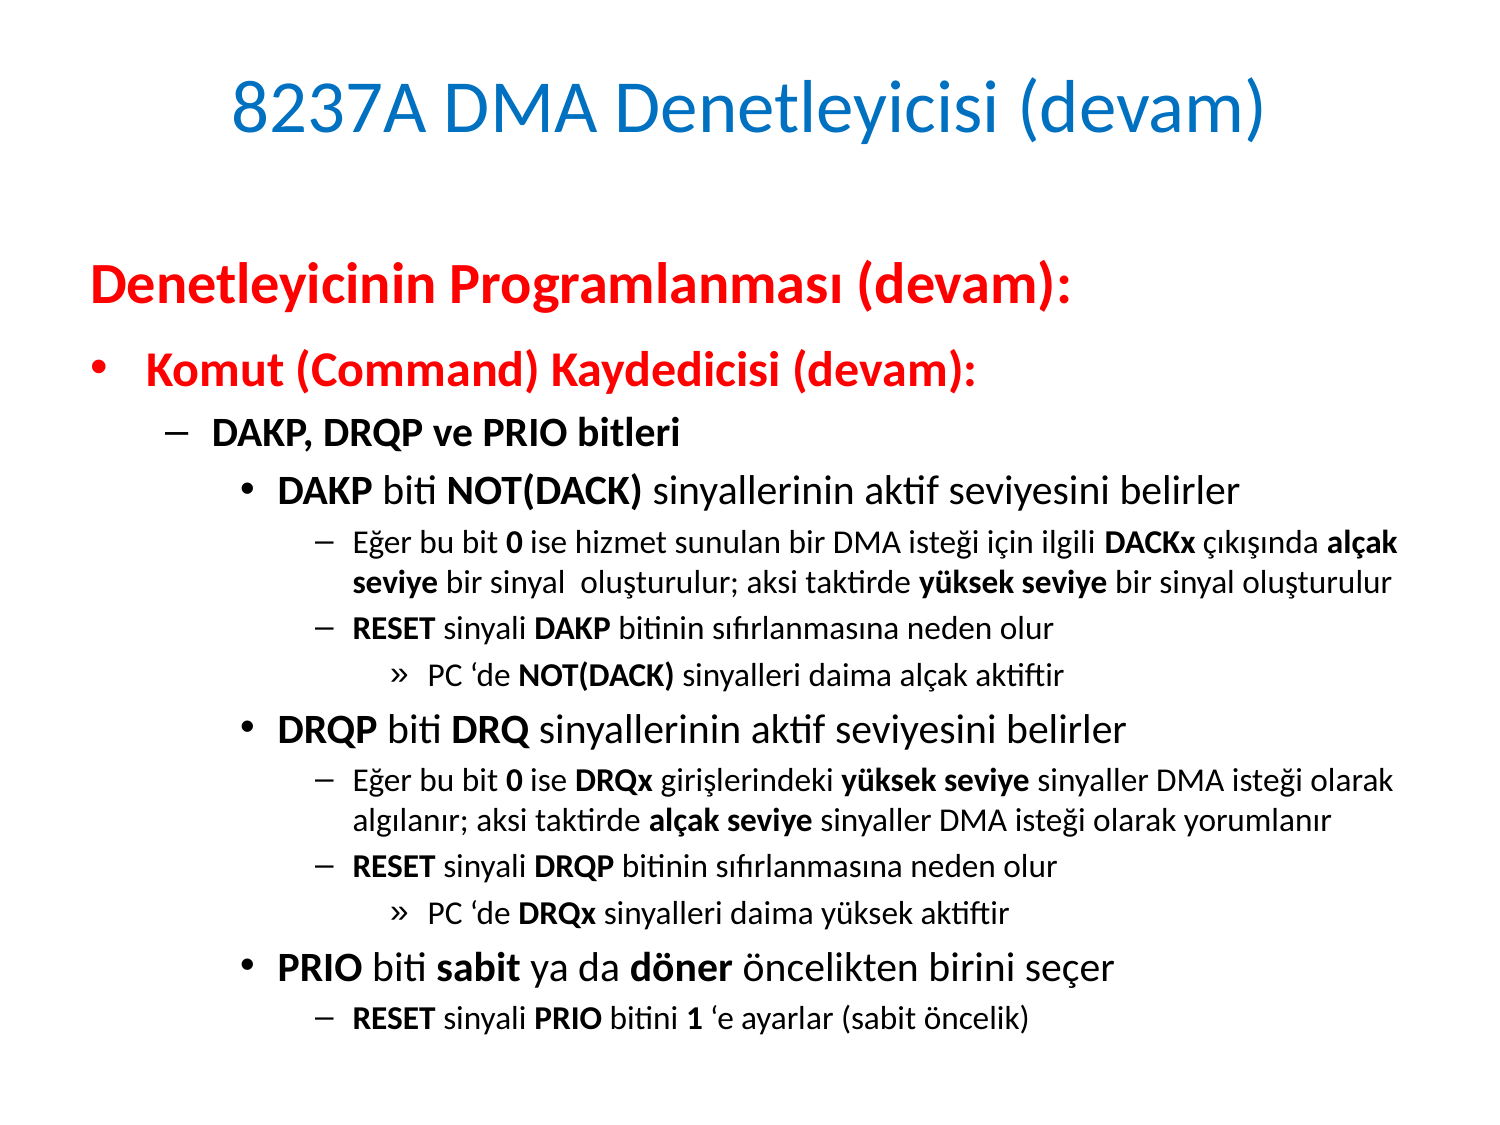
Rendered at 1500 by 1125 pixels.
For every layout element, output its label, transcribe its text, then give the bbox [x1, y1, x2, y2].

title 8237A DMA Denetleyicisi (devam) [75, 62, 1425, 143]
list Denetleyicinin Programlanması (devam): Komut (Command) Kaydedicisi (devam): DAKP, DRQP ve PRIO bitleri DAKP biti NOT(DACK) sinyallerinin aktif seviyesini belirler Eğer bu bit 0 ise hizmet sunulan bir DMA isteği için ilgili DACKx çıkışında alçak seviye bir sinyal oluşturulur; aksi taktirde yüksek seviye bir sinyal oluşturulur RESET sinyali DAKP bitinin sıfırlanmasına neden olur PC ‘de NOT(DACK) sinyalleri daima alçak aktiftir DRQP biti DRQ sinyallerinin aktif seviyesini belirler Eğer bu bit 0 ise DRQx girişlerindeki yüksek seviye sinyaller DMA isteği olarak algılanır; aksi taktirde alçak seviye sinyaller DMA isteği olarak yorumlanır RESET sinyali DRQP bitinin sıfırlanmasına neden olur PC ‘de DRQx sinyalleri daima yüksek aktiftir PRIO biti sabit ya da döner öncelikten birini seçer RESET sinyali PRIO bitini 1 ‘e ayarlar (sabit öncelik) [75, 237, 1425, 1050]
